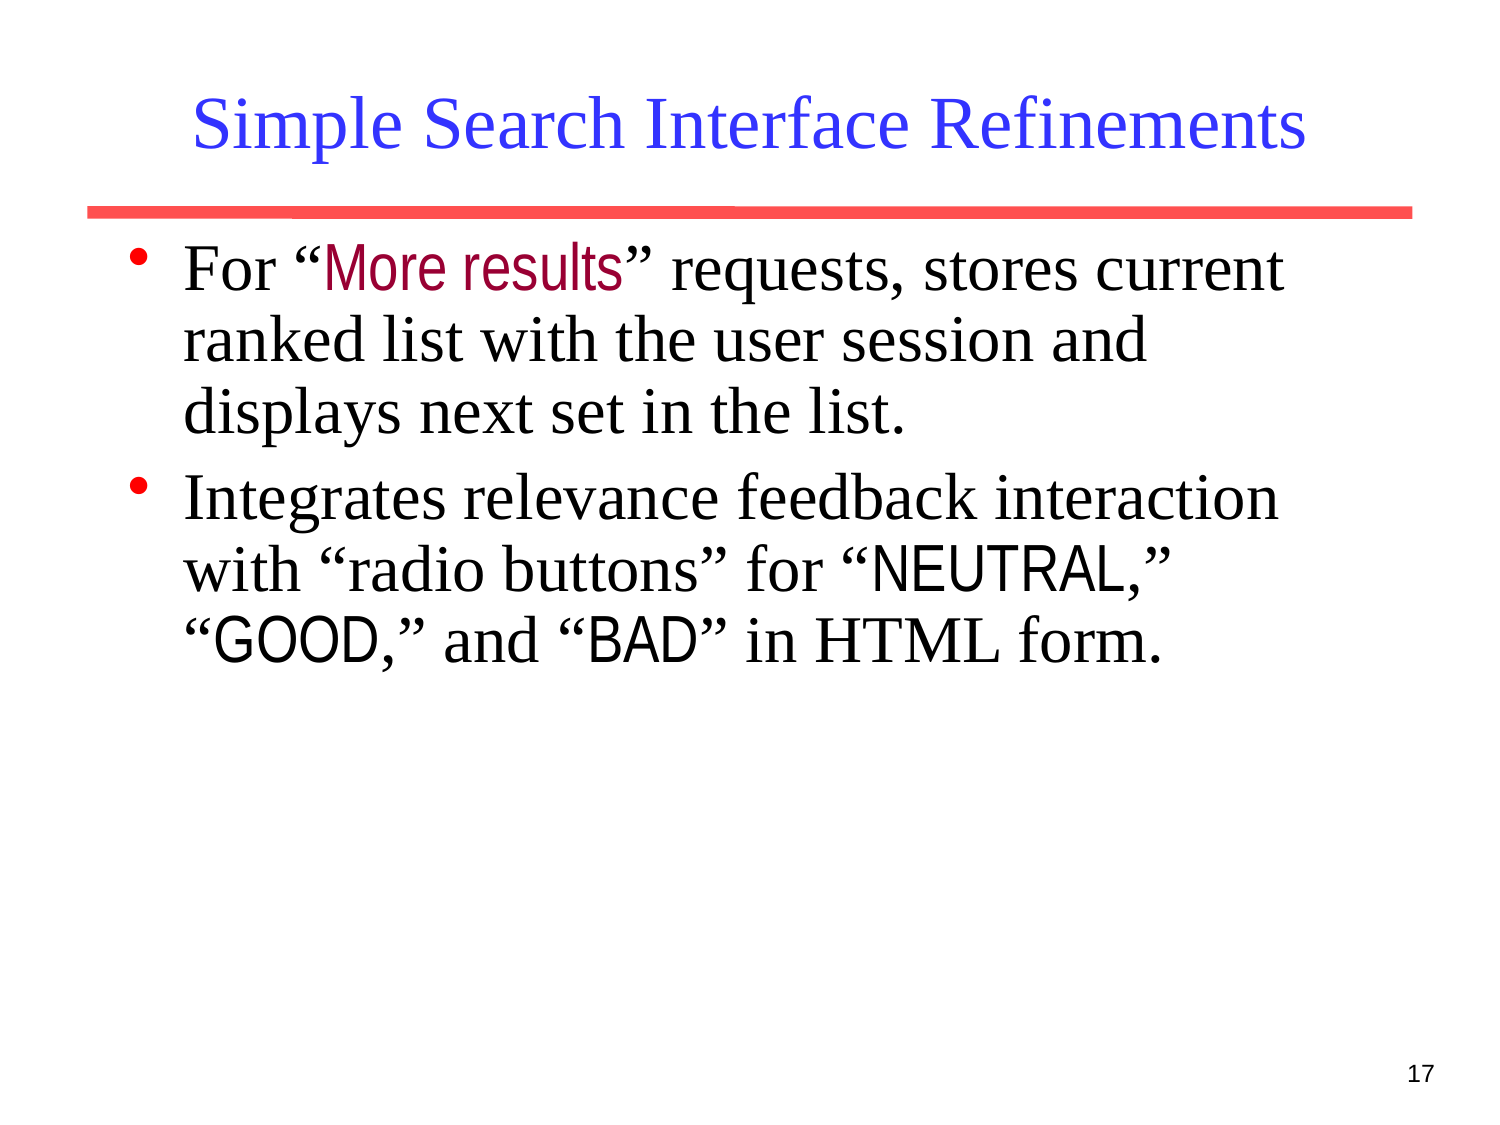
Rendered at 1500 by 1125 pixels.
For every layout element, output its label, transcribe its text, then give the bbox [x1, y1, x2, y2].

title Simple Search Interface Refinements [112, 37, 1388, 200]
list For “More results” requests, stores current ranked list with the user session and displays next set in the list. Integrates relevance feedback interaction with “radio buttons” for “NEUTRAL,” “GOOD,” and “BAD” in HTML form. [112, 224, 1388, 994]
slide_number 17 [1137, 1049, 1451, 1125]
